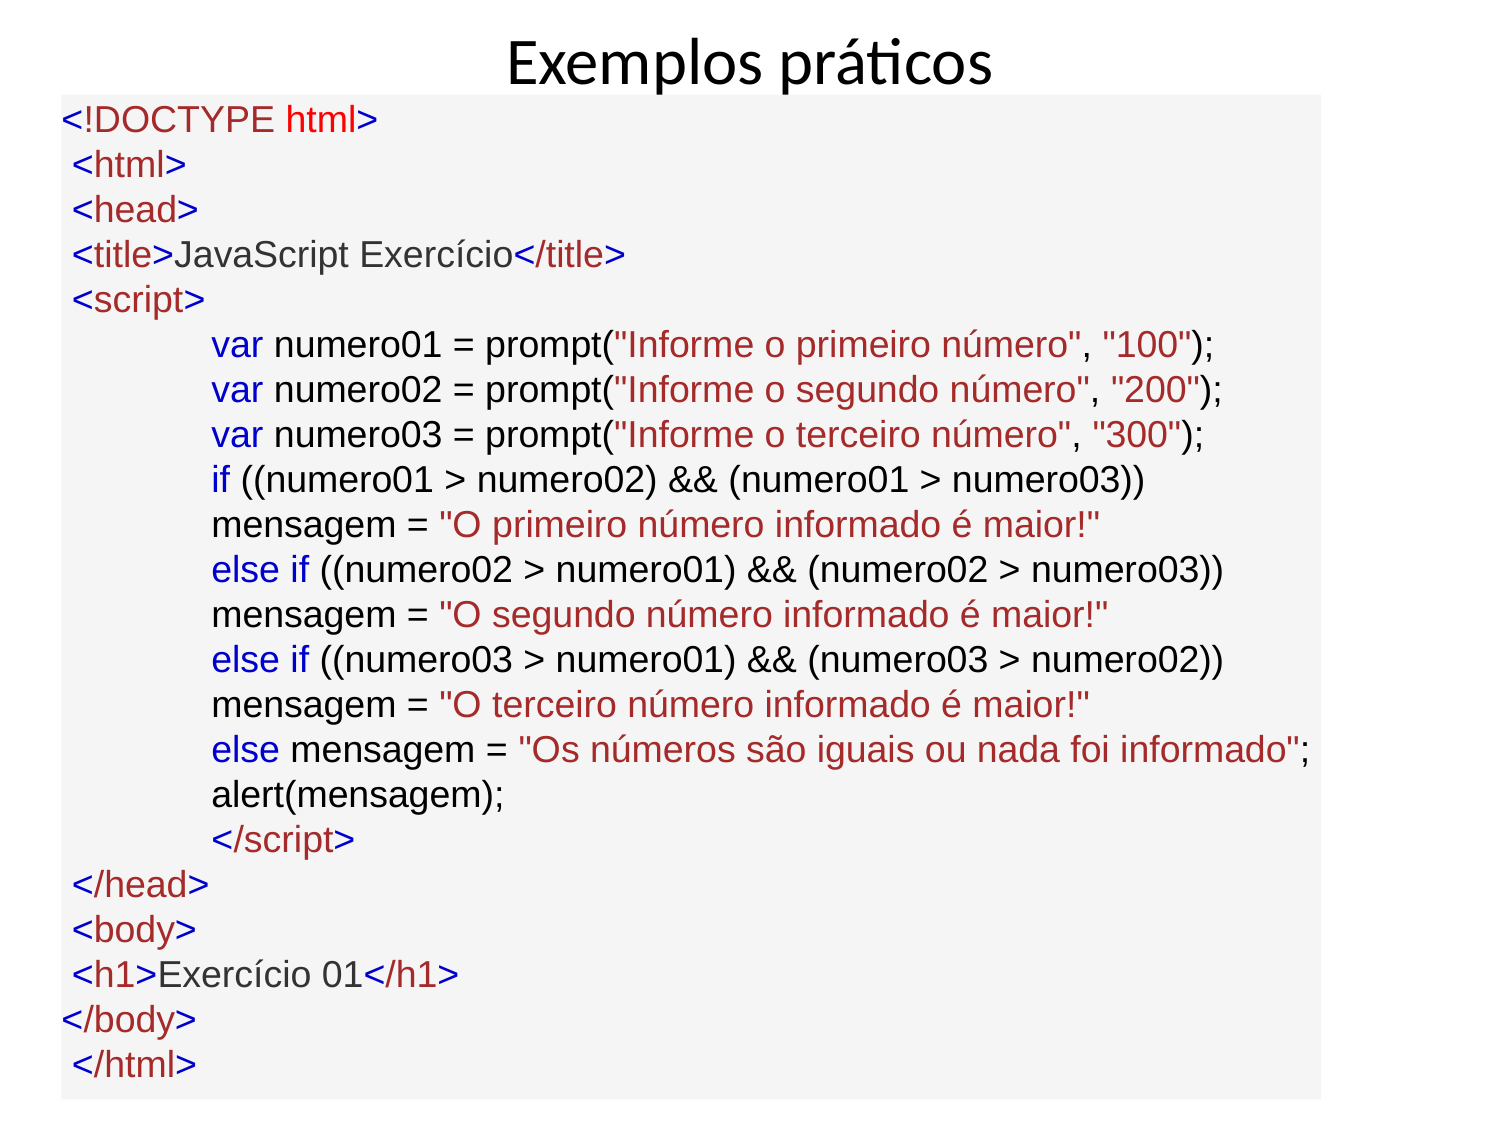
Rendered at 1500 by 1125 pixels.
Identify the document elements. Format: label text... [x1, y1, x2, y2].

title Exemplos práticos [112, 0, 1388, 115]
text_box <!DOCTYPE html> <html> <head> <title>JavaScript Exercício</title> <script> var numero01 = prompt("Informe o primeiro número", "100"); var numero02 = prompt("Informe o segundo número", "200"); var numero03 = prompt("Informe o terceiro número", "300"); if ((numero01 > numero02) && (numero01 > numero03)) mensagem = "O primeiro número informado é maior!" else if ((numero02 > numero01) && (numero02 > numero03)) mensagem = "O segundo número informado é maior!" else if ((numero03 > numero01) && (numero03 > numero02)) mensagem = "O terceiro número informado é maior!" else mensagem = "Os números são iguais ou nada foi informado"; alert(mensagem); </script> </head> <body> <h1>Exercício 01</h1> </body> </html> [61, 94, 1322, 1100]
